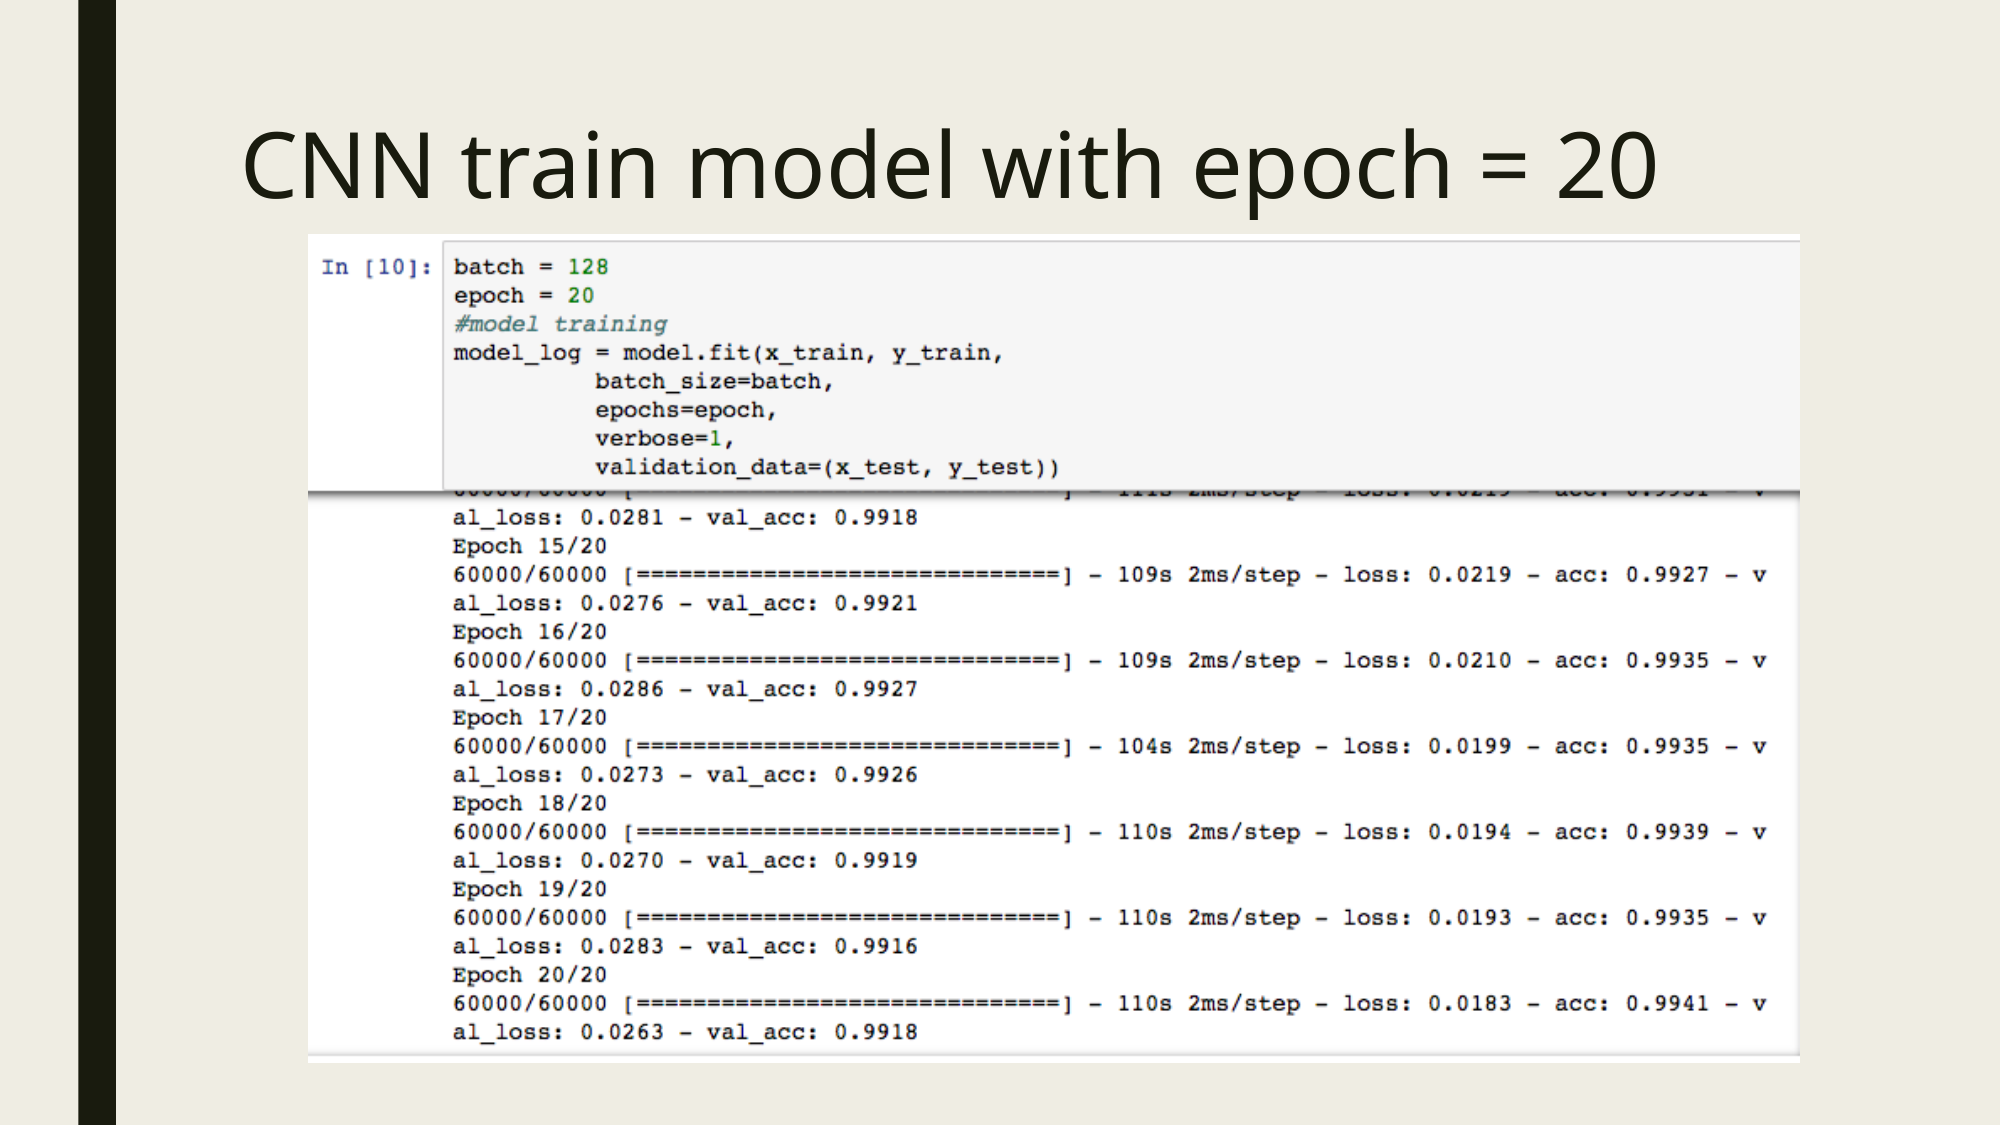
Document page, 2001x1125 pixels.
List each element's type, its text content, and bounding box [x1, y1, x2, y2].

title CNN train model with epoch = 20 [225, 112, 1800, 357]
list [308, 234, 1800, 1063]
